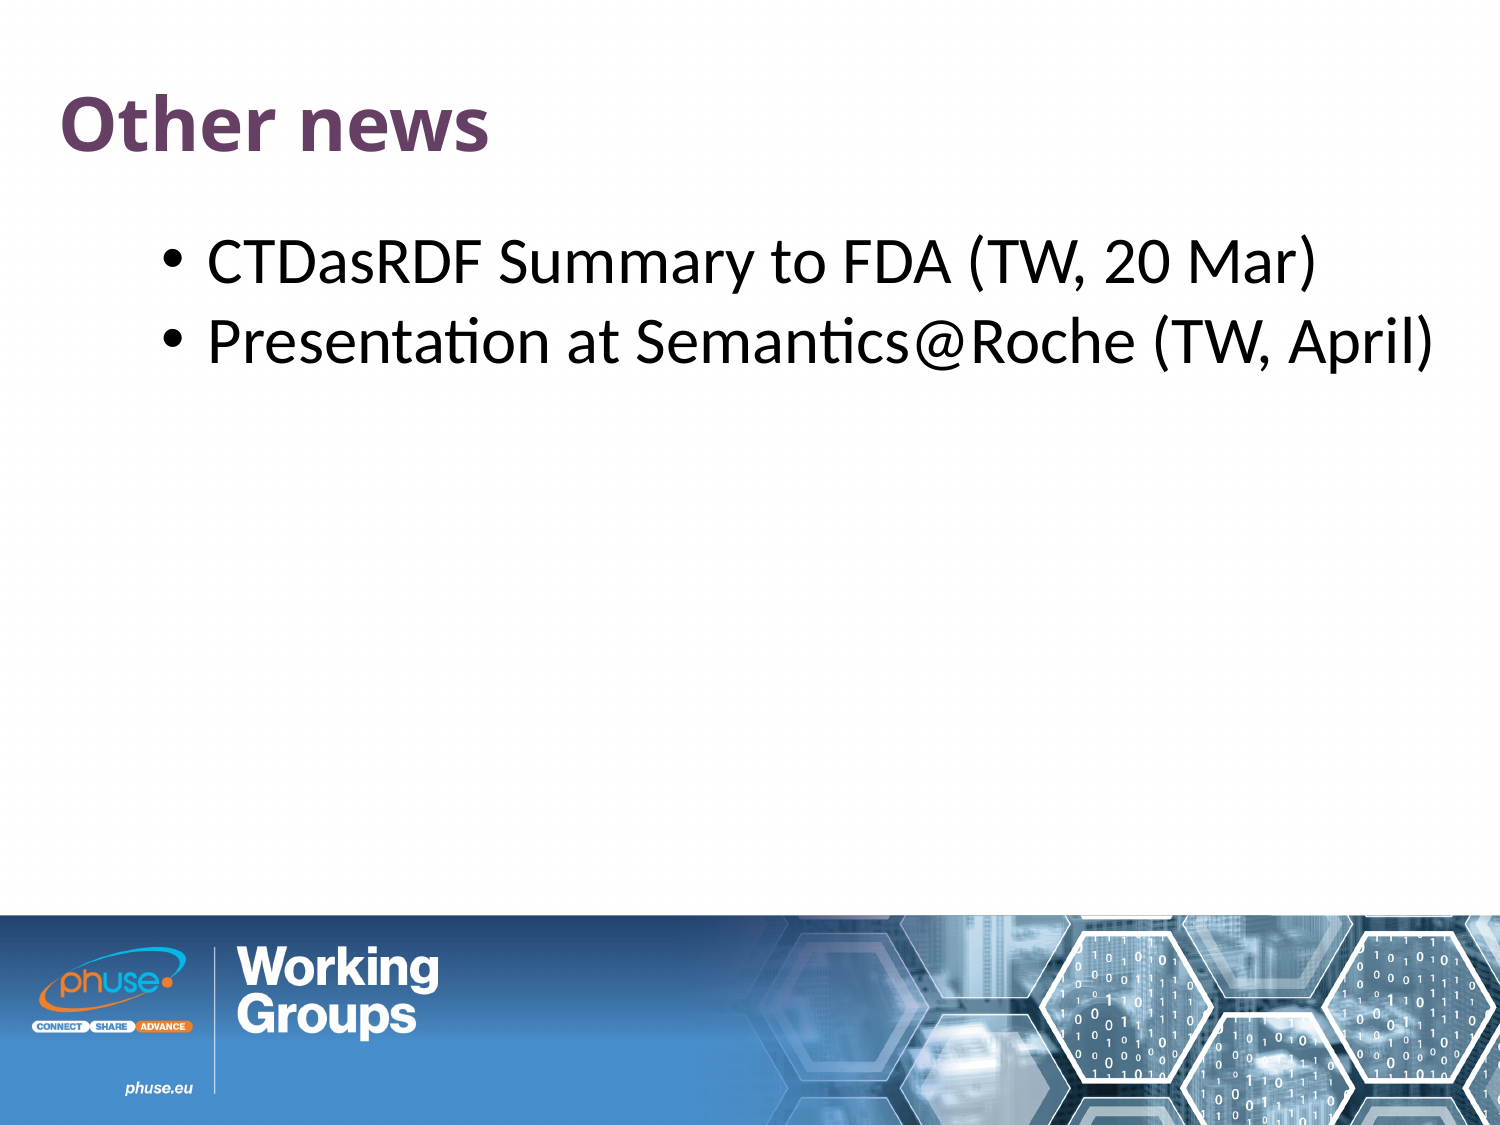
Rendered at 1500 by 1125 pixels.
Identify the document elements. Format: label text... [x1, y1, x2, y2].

title Other news [43, 68, 1417, 236]
picture [0, 0, 1500, 1125]
text_box CTDasRDF Summary to FDA (TW, 20 Mar) Presentation at Semantics@Roche (TW, April) [71, 209, 1452, 385]
